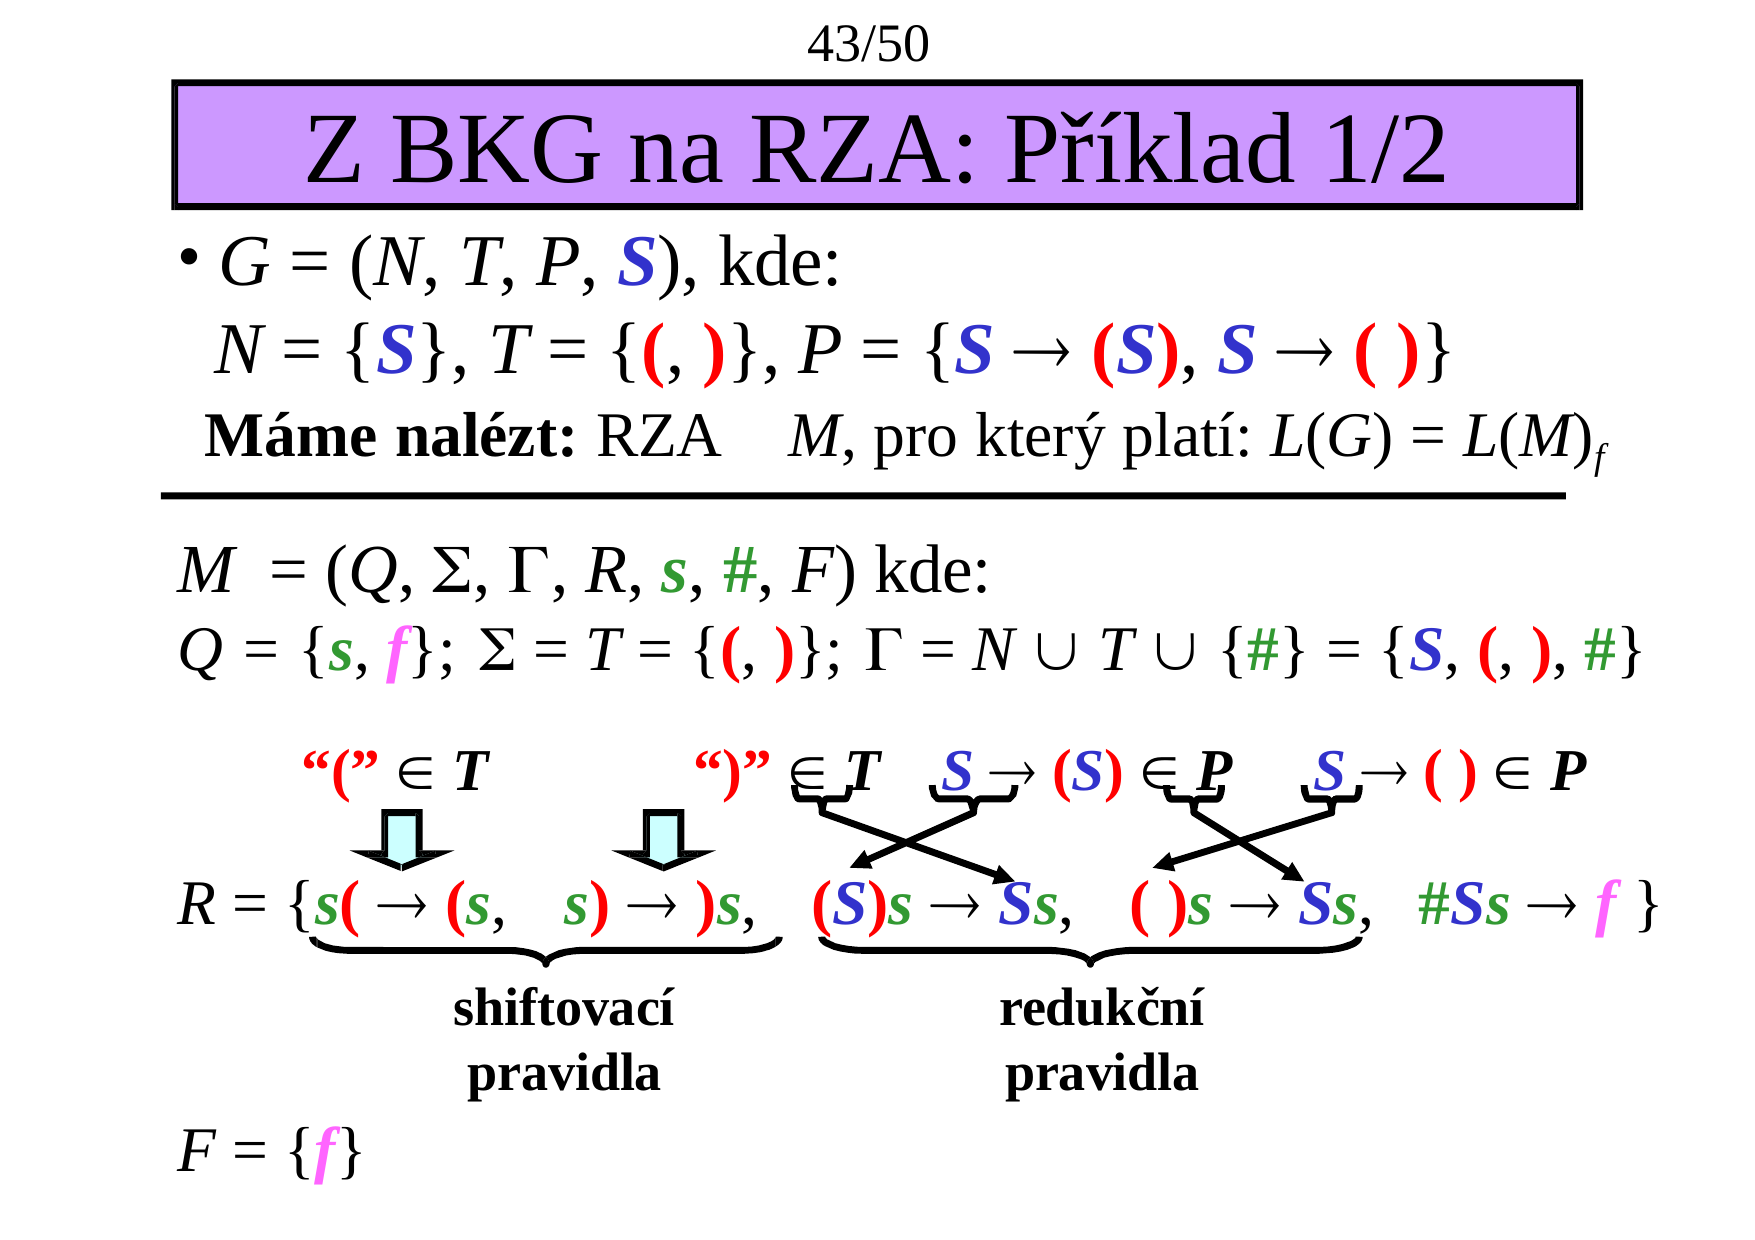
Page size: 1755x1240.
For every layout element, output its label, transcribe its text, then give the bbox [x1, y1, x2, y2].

text_box R = {s(  (s, s)  )s, shiftovací pravidla [175, 819, 770, 1102]
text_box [611, 808, 717, 872]
text_box (S)s  Ss, ( )s  Ss, #Ss  f } redukční pravidla [808, 819, 1676, 1102]
text_box F = {f} [175, 1105, 371, 1185]
text_box [770, 936, 783, 950]
title Z BKG na RZA: Příklad 1/2 [180, 79, 1573, 210]
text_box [349, 808, 455, 872]
list G = (N, T, P, S), kde: N = {S}, T = {(, )}, P = {S  (S), S  ( )} Máme nalézt: RZA M, pro který platí: L(G) = L(M)f M = (Q, , , R, s, #, F) kde: Q = {s, f};  = T = {(, )};  = N  T  {#} = {S, (, ), #} “(”  T “)”  T S  (S)  P S  ( )  P [171, 210, 1651, 917]
text_box 43/50 [805, 4, 935, 73]
text_box [160, 492, 171, 500]
